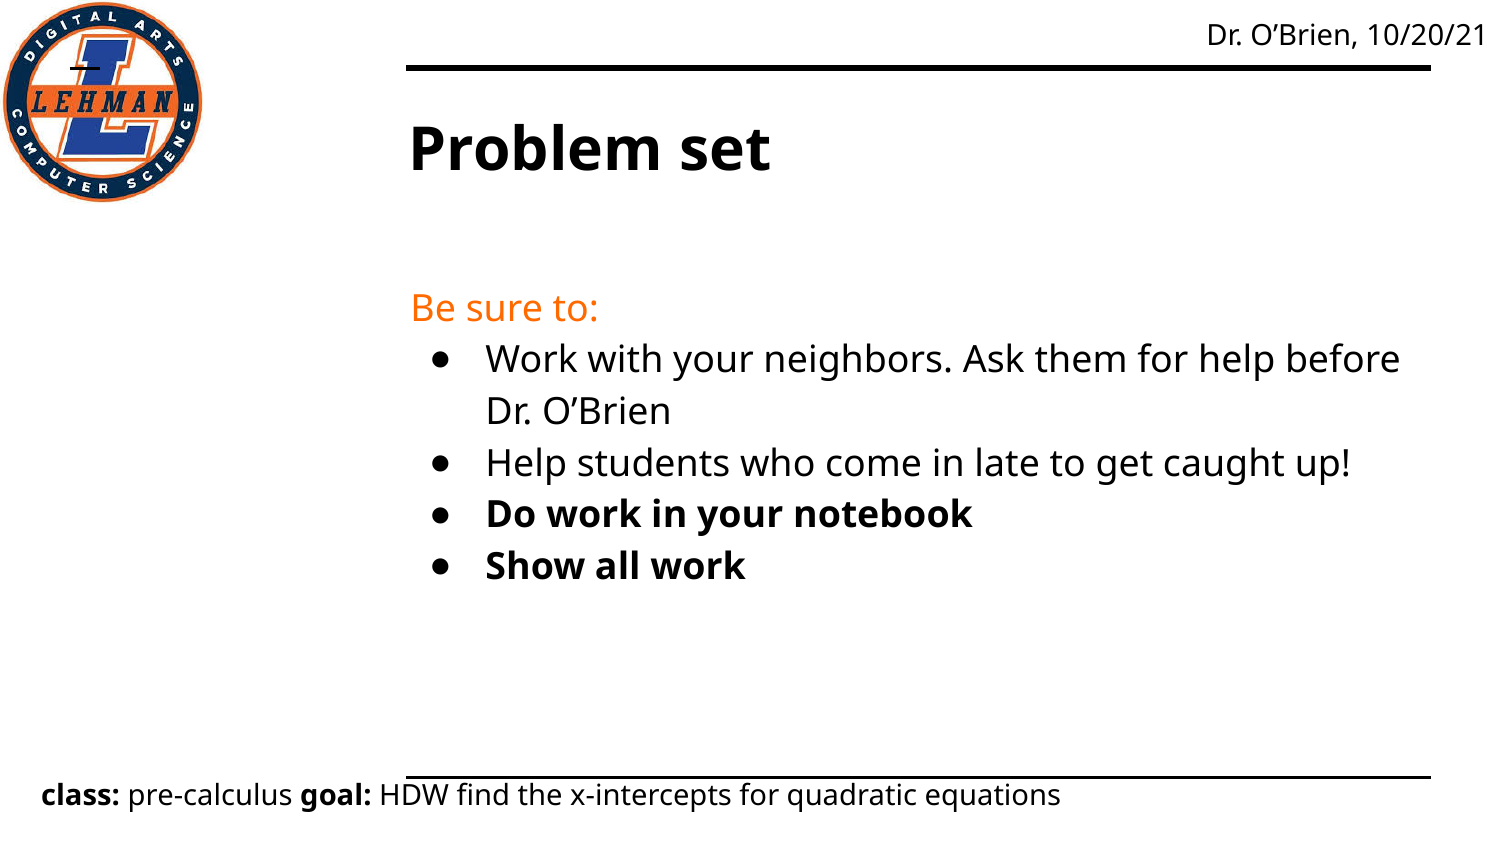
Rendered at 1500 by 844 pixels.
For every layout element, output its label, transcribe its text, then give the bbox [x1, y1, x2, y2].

picture [0, 0, 204, 204]
list Be sure to: Work with your neighbors. Ask them for help before Dr. O’Brien Help students who come in late to get caught up! Do work in your notebook Show all work [394, 261, 1433, 755]
title Problem set [393, 93, 1432, 200]
